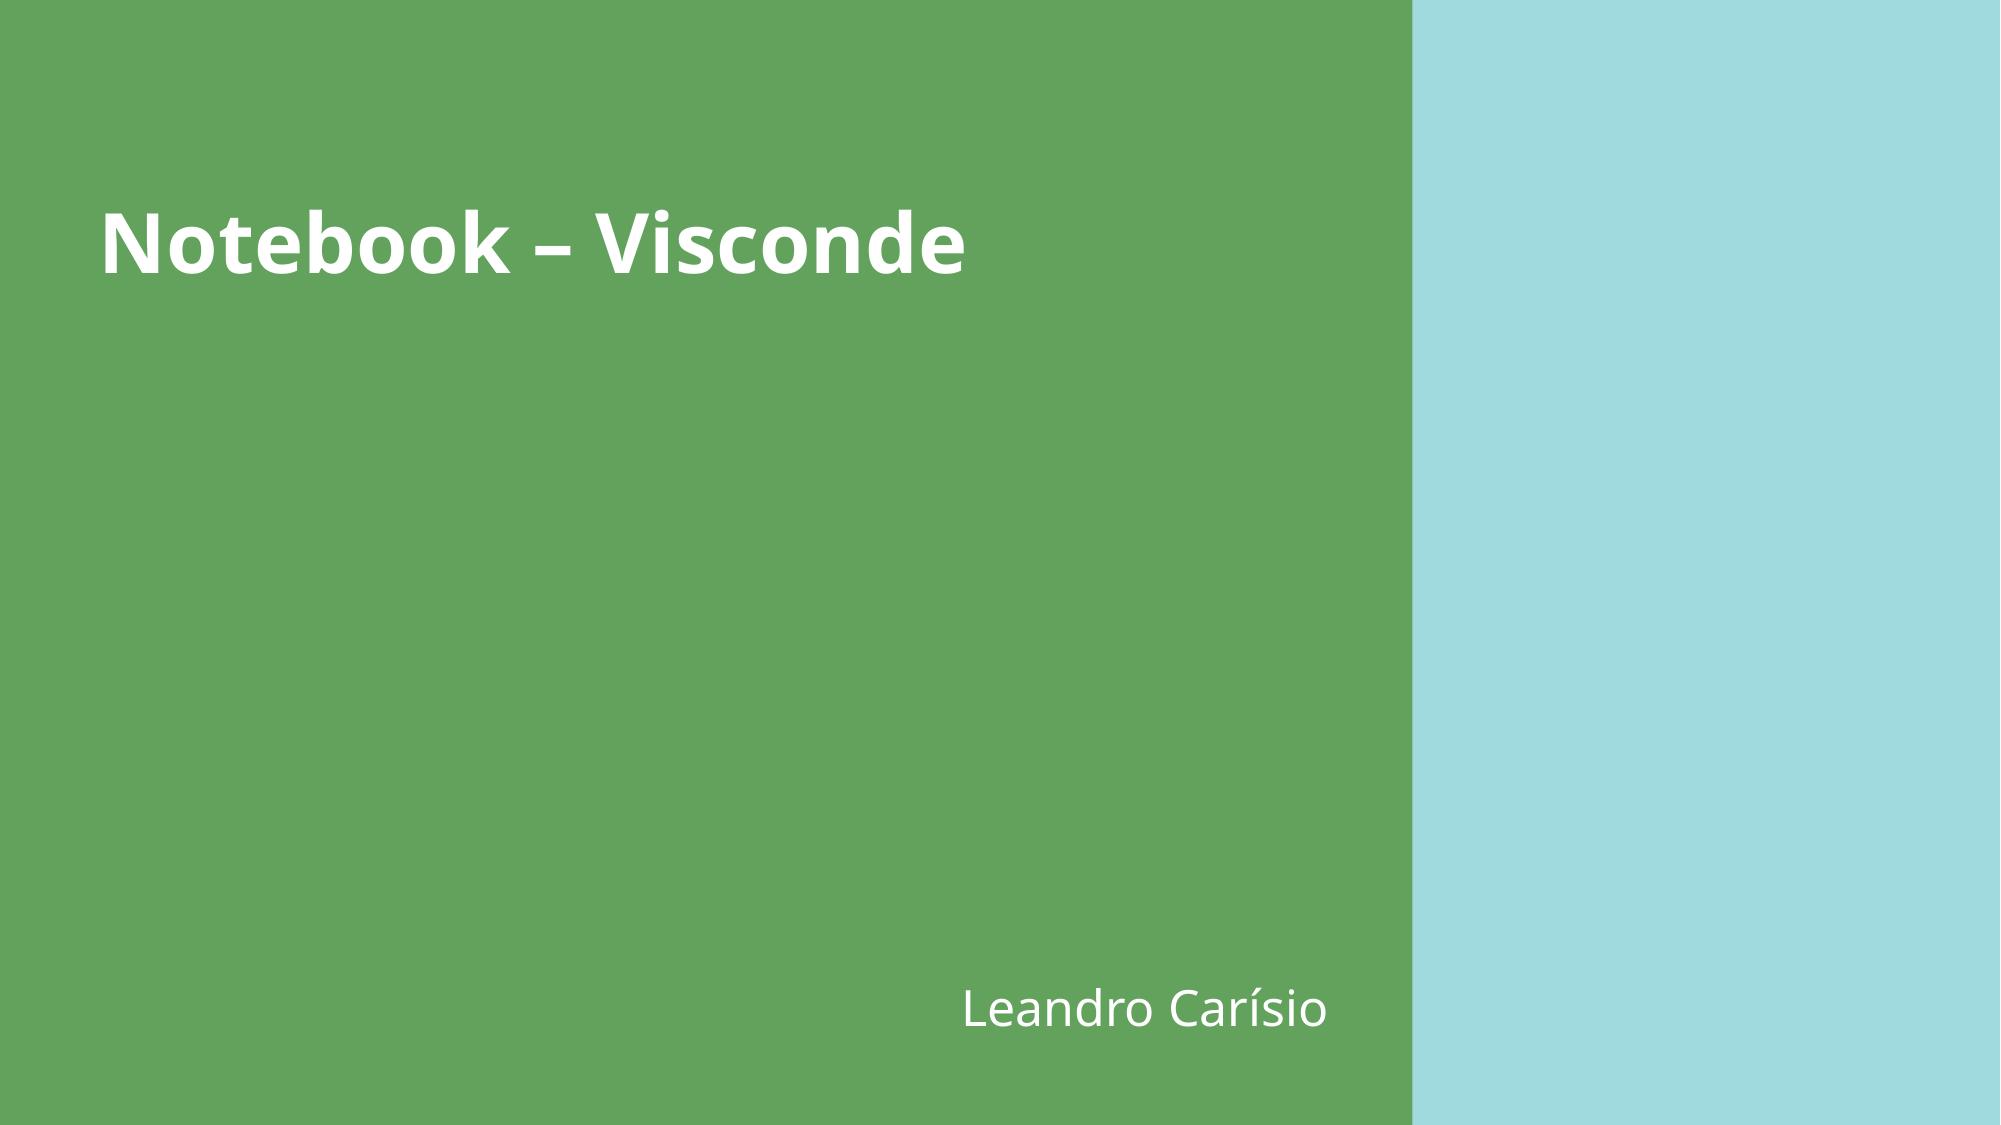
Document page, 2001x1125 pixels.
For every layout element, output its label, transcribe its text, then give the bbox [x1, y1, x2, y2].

title Notebook – Visconde [83, 103, 1352, 302]
subtitle Leandro Carísio [946, 970, 1397, 1054]
